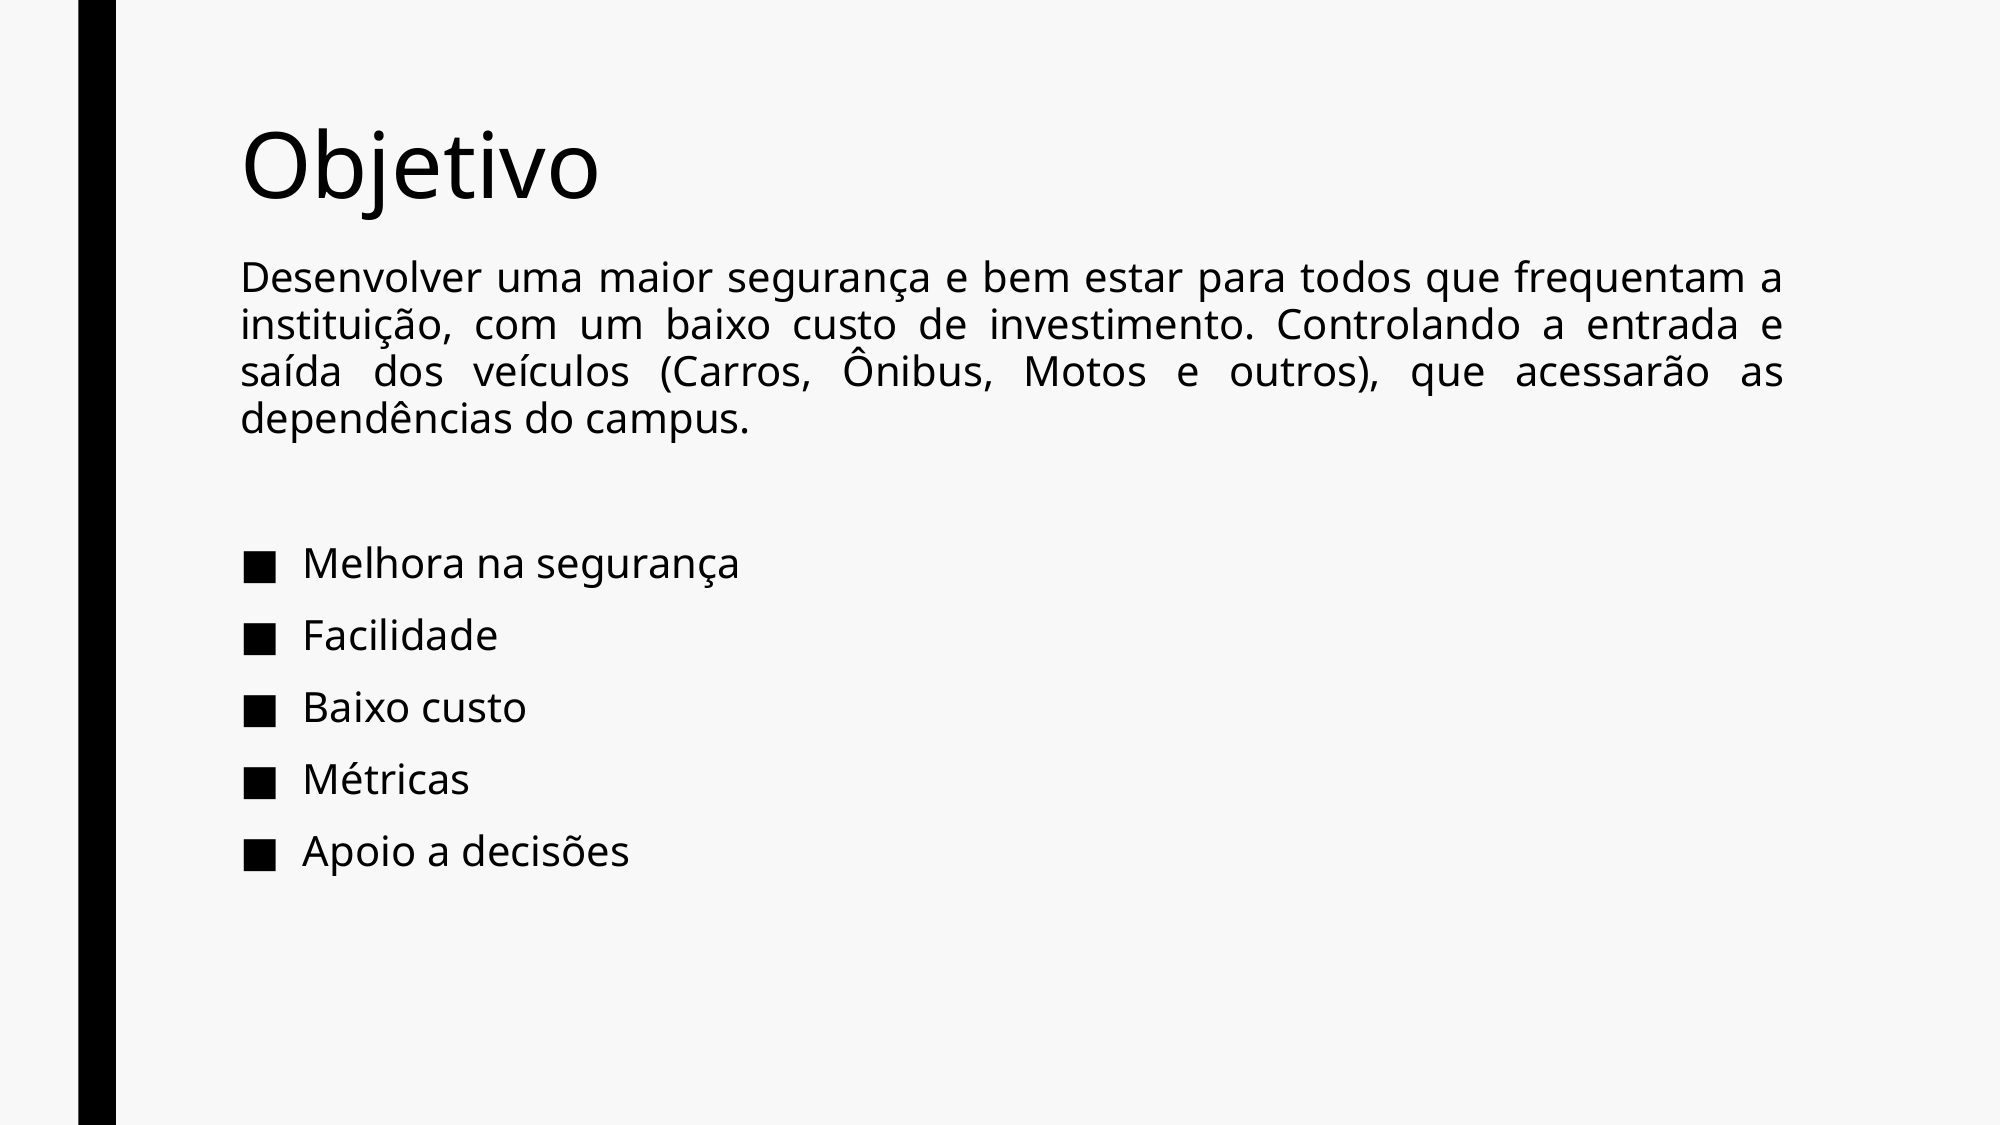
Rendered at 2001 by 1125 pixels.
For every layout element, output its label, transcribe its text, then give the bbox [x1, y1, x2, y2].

list Desenvolver uma maior segurança e bem estar para todos que frequentam a instituição, com um baixo custo de investimento. Controlando a entrada e saída dos veículos (Carros, Ônibus, Motos e outros), que acessarão as dependências do campus. Melhora na segurança Facilidade Baixo custo Métricas Apoio a decisões [225, 247, 1800, 963]
title Objetivo [225, 112, 1800, 247]
